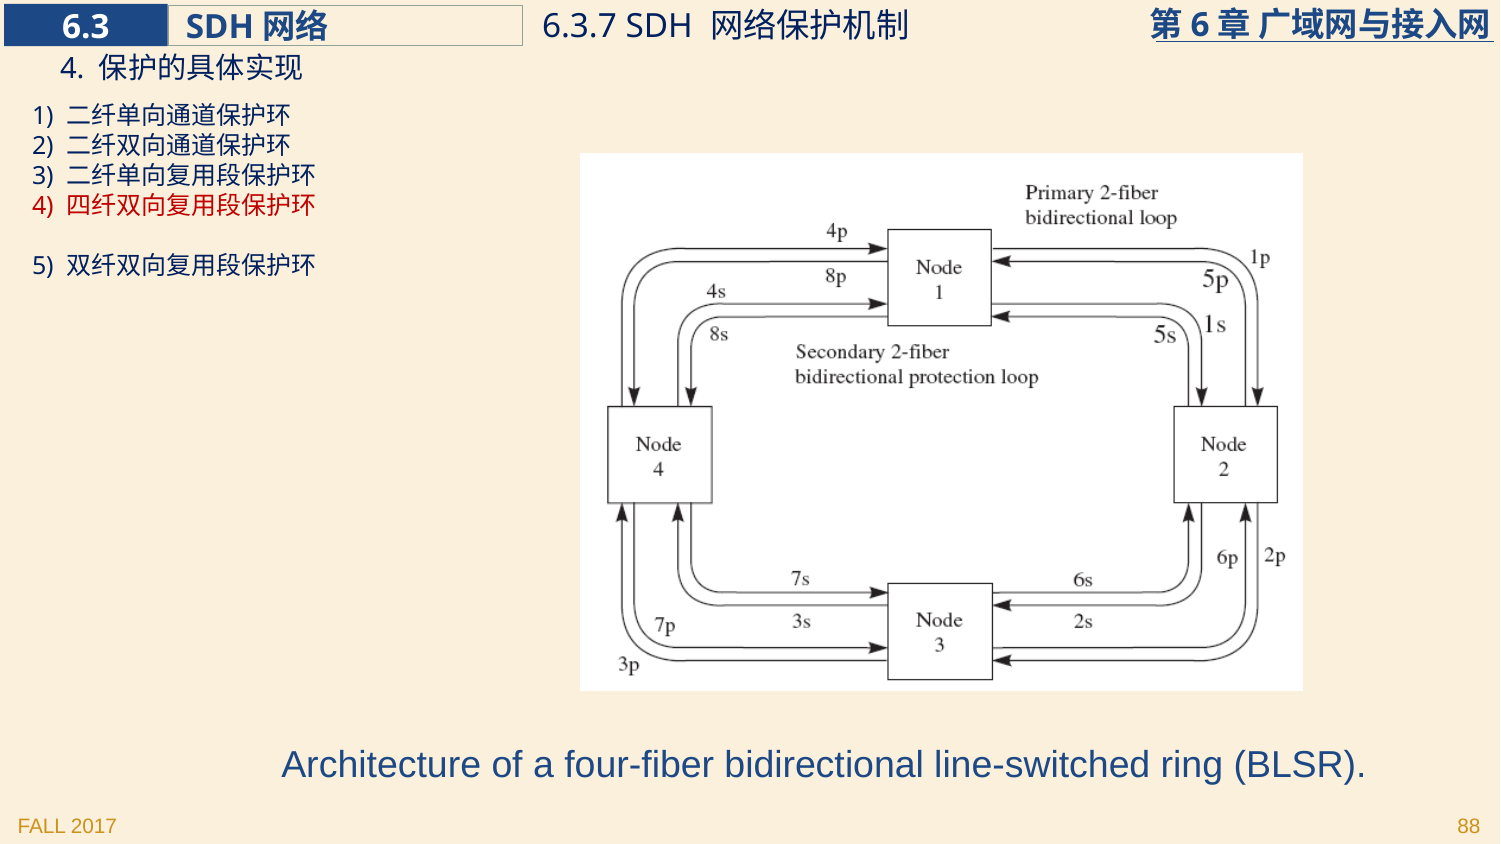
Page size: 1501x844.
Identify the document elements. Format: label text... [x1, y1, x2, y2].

picture [580, 153, 1303, 691]
text_box 4. 保护的具体实现 [45, 42, 515, 92]
text_box 1) 二纤单向通道保护环 2) 二纤双向通道保护环 3) 二纤单向复用段保护环 4) 四纤双向复用段保护环 5) 双纤双向复用段保护环 [17, 92, 332, 287]
text_box 6.3.7 SDH 网络保护机制 [527, 0, 1030, 52]
text_box Architecture of a four-fiber bidirectional line-switched ring (BLSR). [199, 732, 1450, 793]
